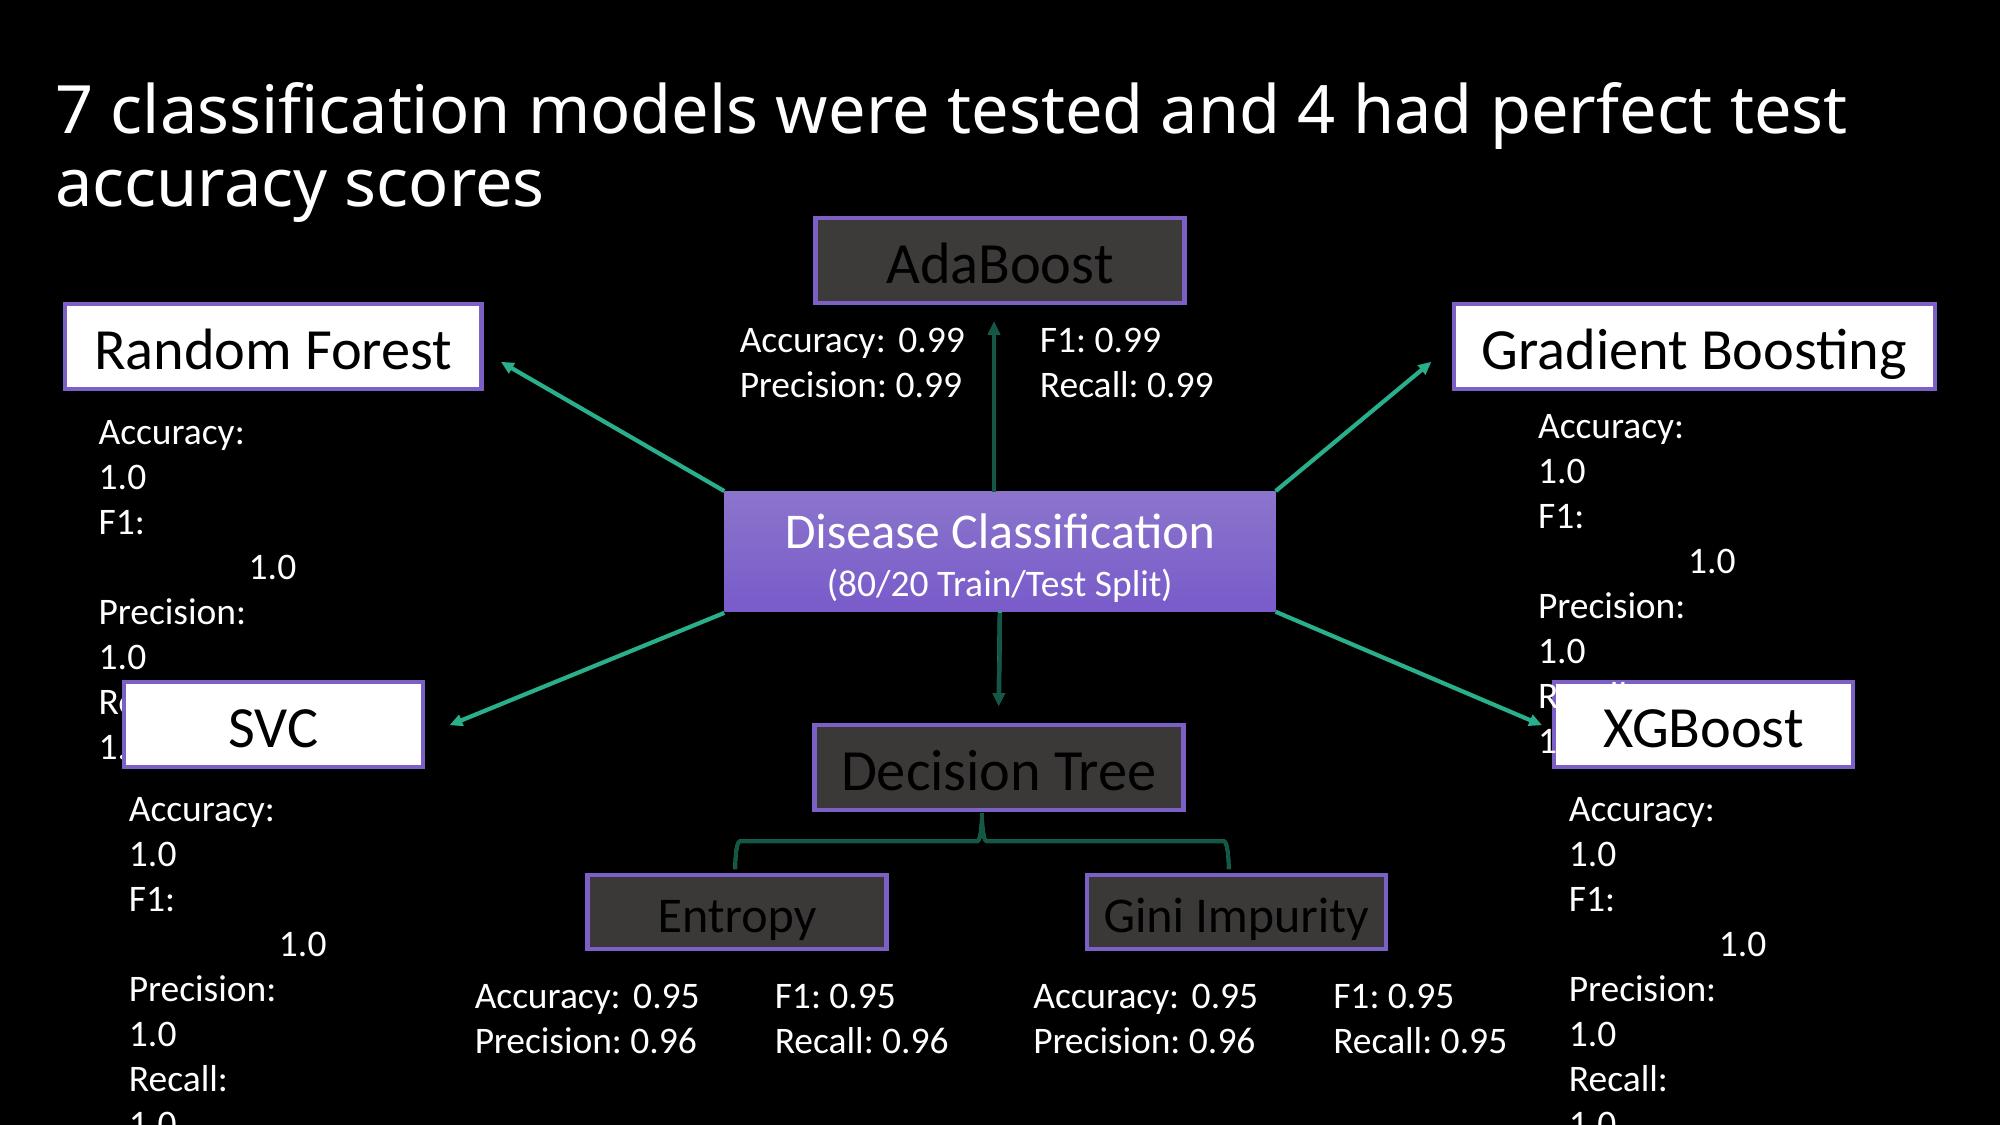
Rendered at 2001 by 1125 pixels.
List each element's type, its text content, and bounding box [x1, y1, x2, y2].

title 7 classification models were tested and 4 had perfect test accuracy scores [40, 39, 2000, 258]
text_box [1275, 611, 1922, 974]
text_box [459, 951, 996, 1070]
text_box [114, 612, 725, 974]
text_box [587, 218, 1386, 951]
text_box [1018, 951, 1555, 1070]
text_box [65, 303, 587, 597]
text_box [1386, 304, 1935, 591]
